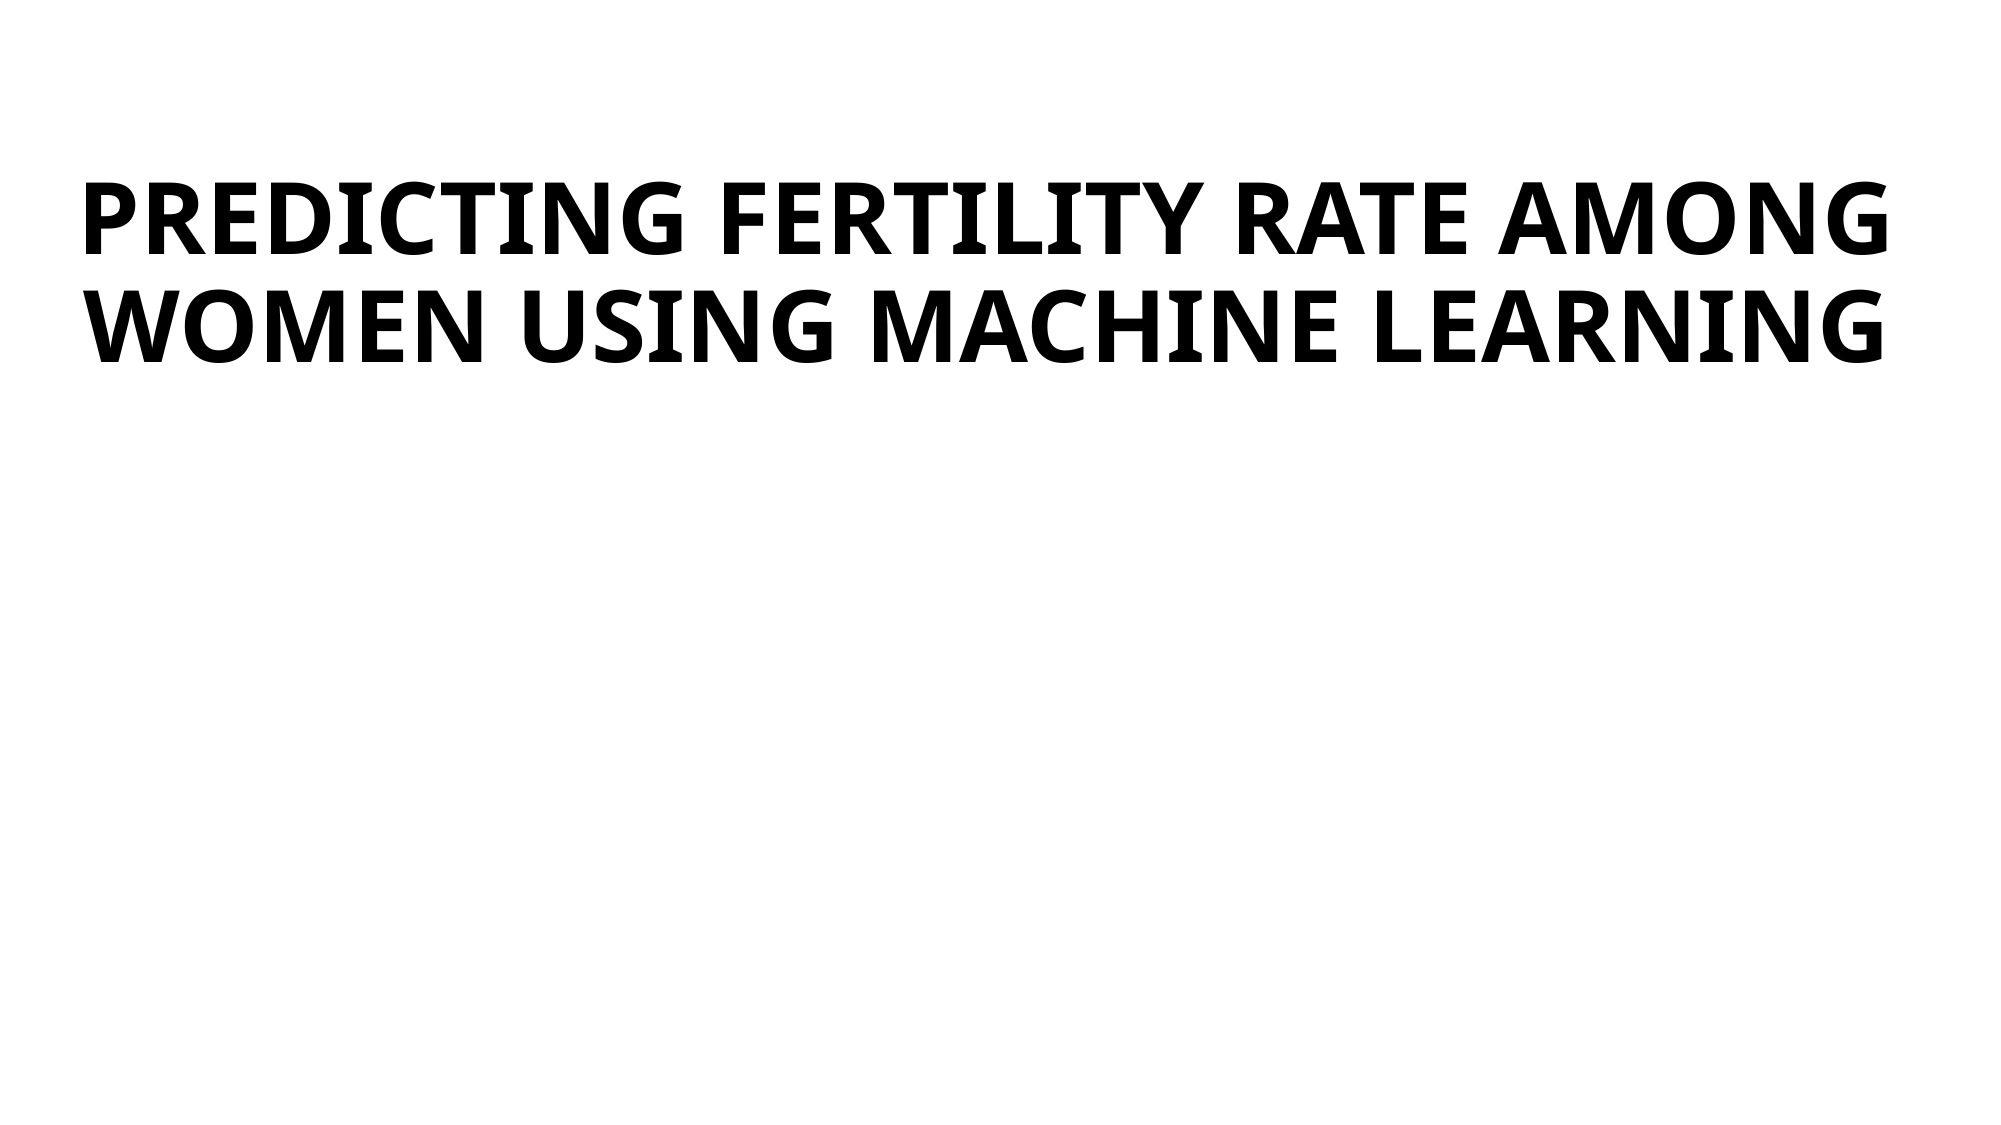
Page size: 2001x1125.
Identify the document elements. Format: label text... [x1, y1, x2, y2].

title PREDICTING FERTILITY RATE AMONG WOMEN USING MACHINE LEARNING [0, 0, 1975, 392]
